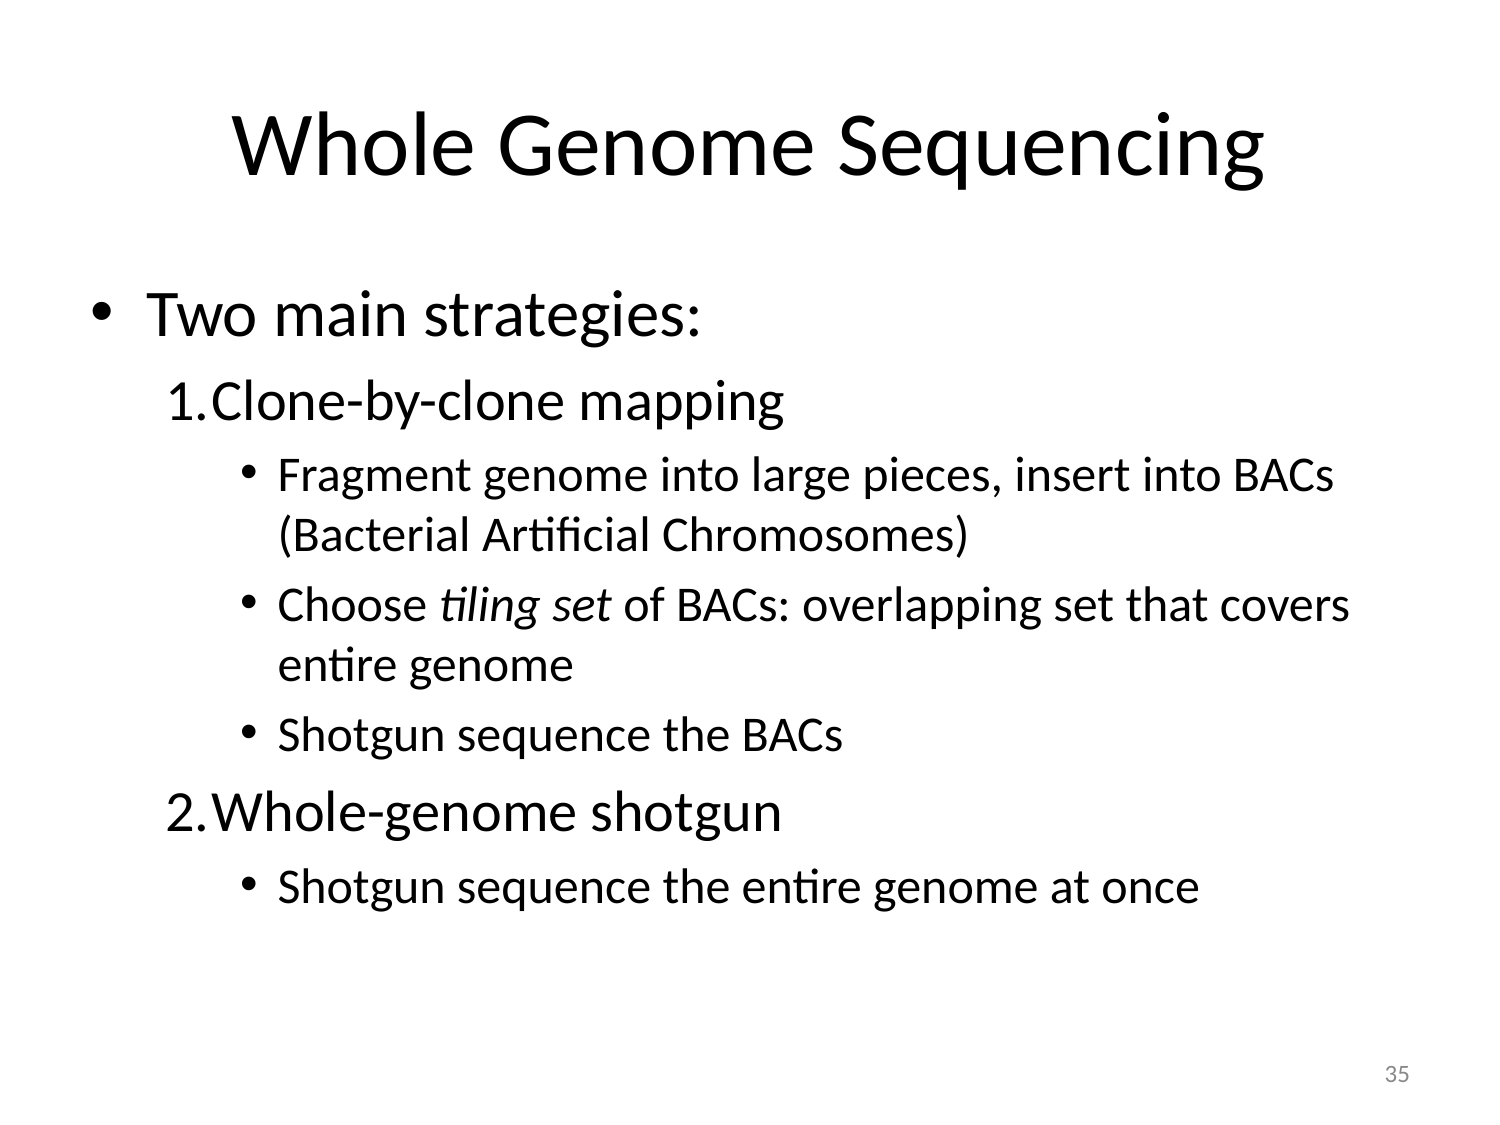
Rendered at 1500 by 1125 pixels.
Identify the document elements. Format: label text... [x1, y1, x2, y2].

list Two main strategies: Clone-by-clone mapping Fragment genome into large pieces, insert into BACs (Bacterial Artificial Chromosomes) Choose tiling set of BACs: overlapping set that covers entire genome Shotgun sequence the BACs Whole-genome shotgun Shotgun sequence the entire genome at once [75, 262, 1425, 1005]
title Whole Genome Sequencing [75, 45, 1425, 233]
slide_number 35 [1074, 1042, 1425, 1103]
